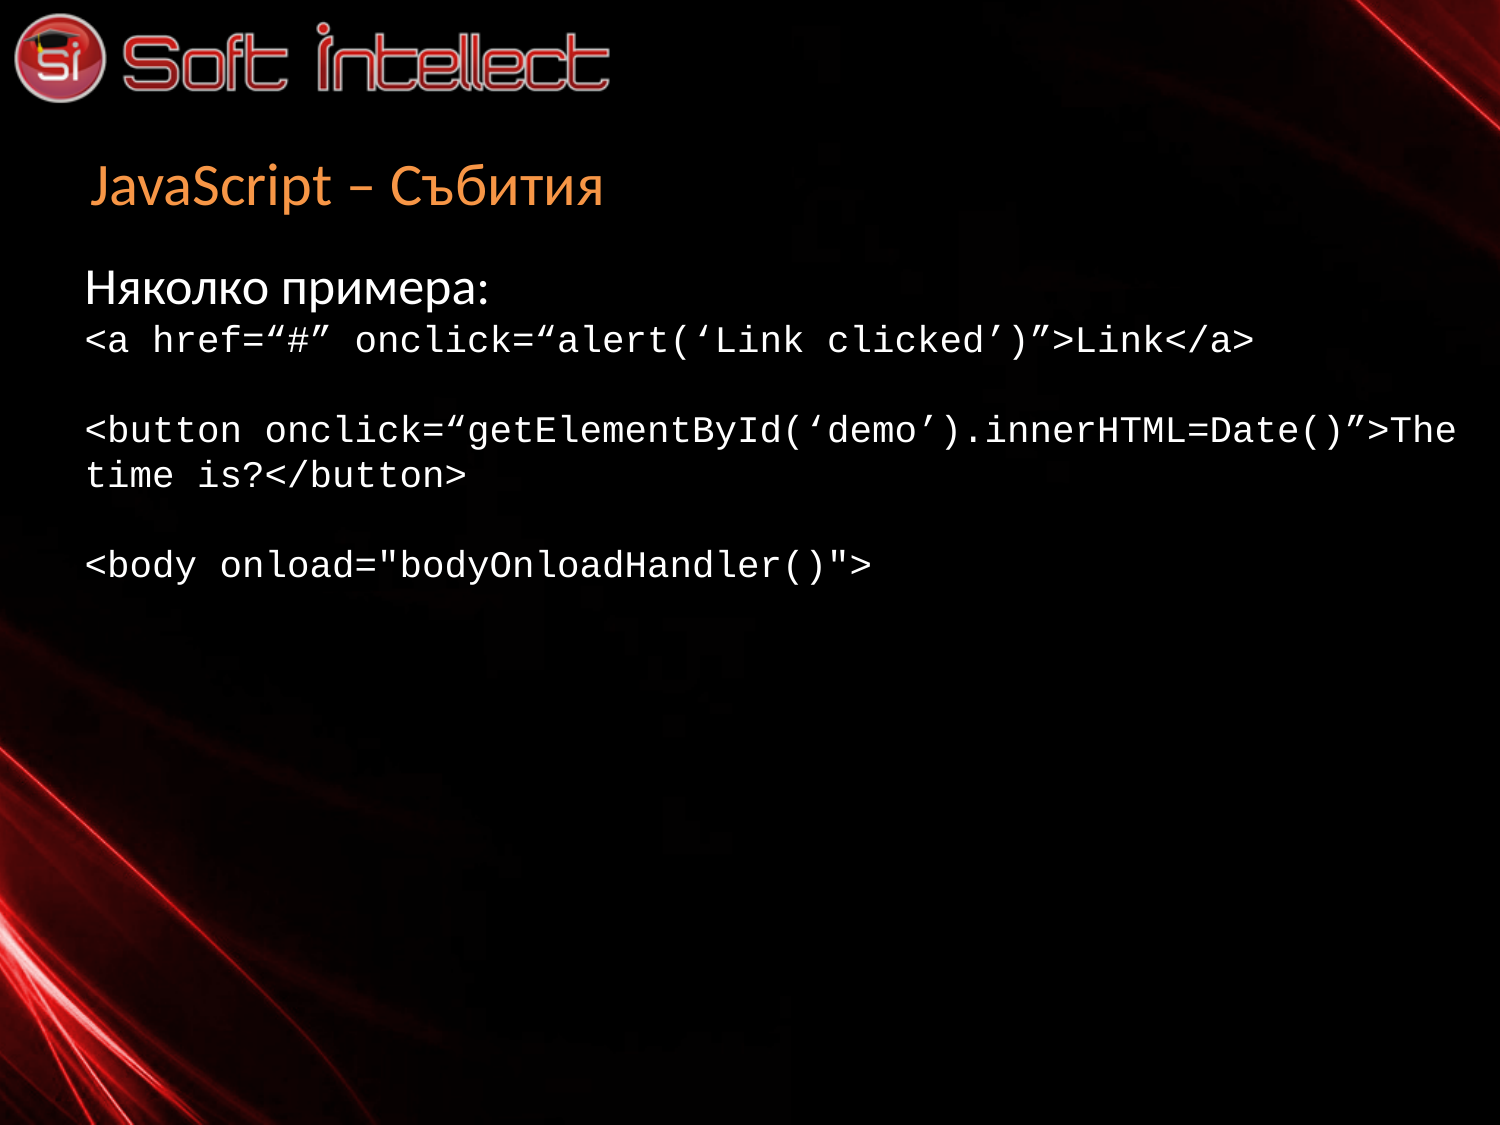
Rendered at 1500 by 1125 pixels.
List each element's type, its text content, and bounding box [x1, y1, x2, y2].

picture [0, 0, 1500, 1125]
title JavaScript – Събития [75, 87, 1425, 244]
text_box Няколко примера: <a href=“#” onclick=“alert(‘Link clicked’)”>Link</a> <button onclick=“getElementById(‘demo’).innerHTML=Date()”>The time is?</button> <body onload="bodyOnloadHandler()"> [69, 244, 1500, 592]
